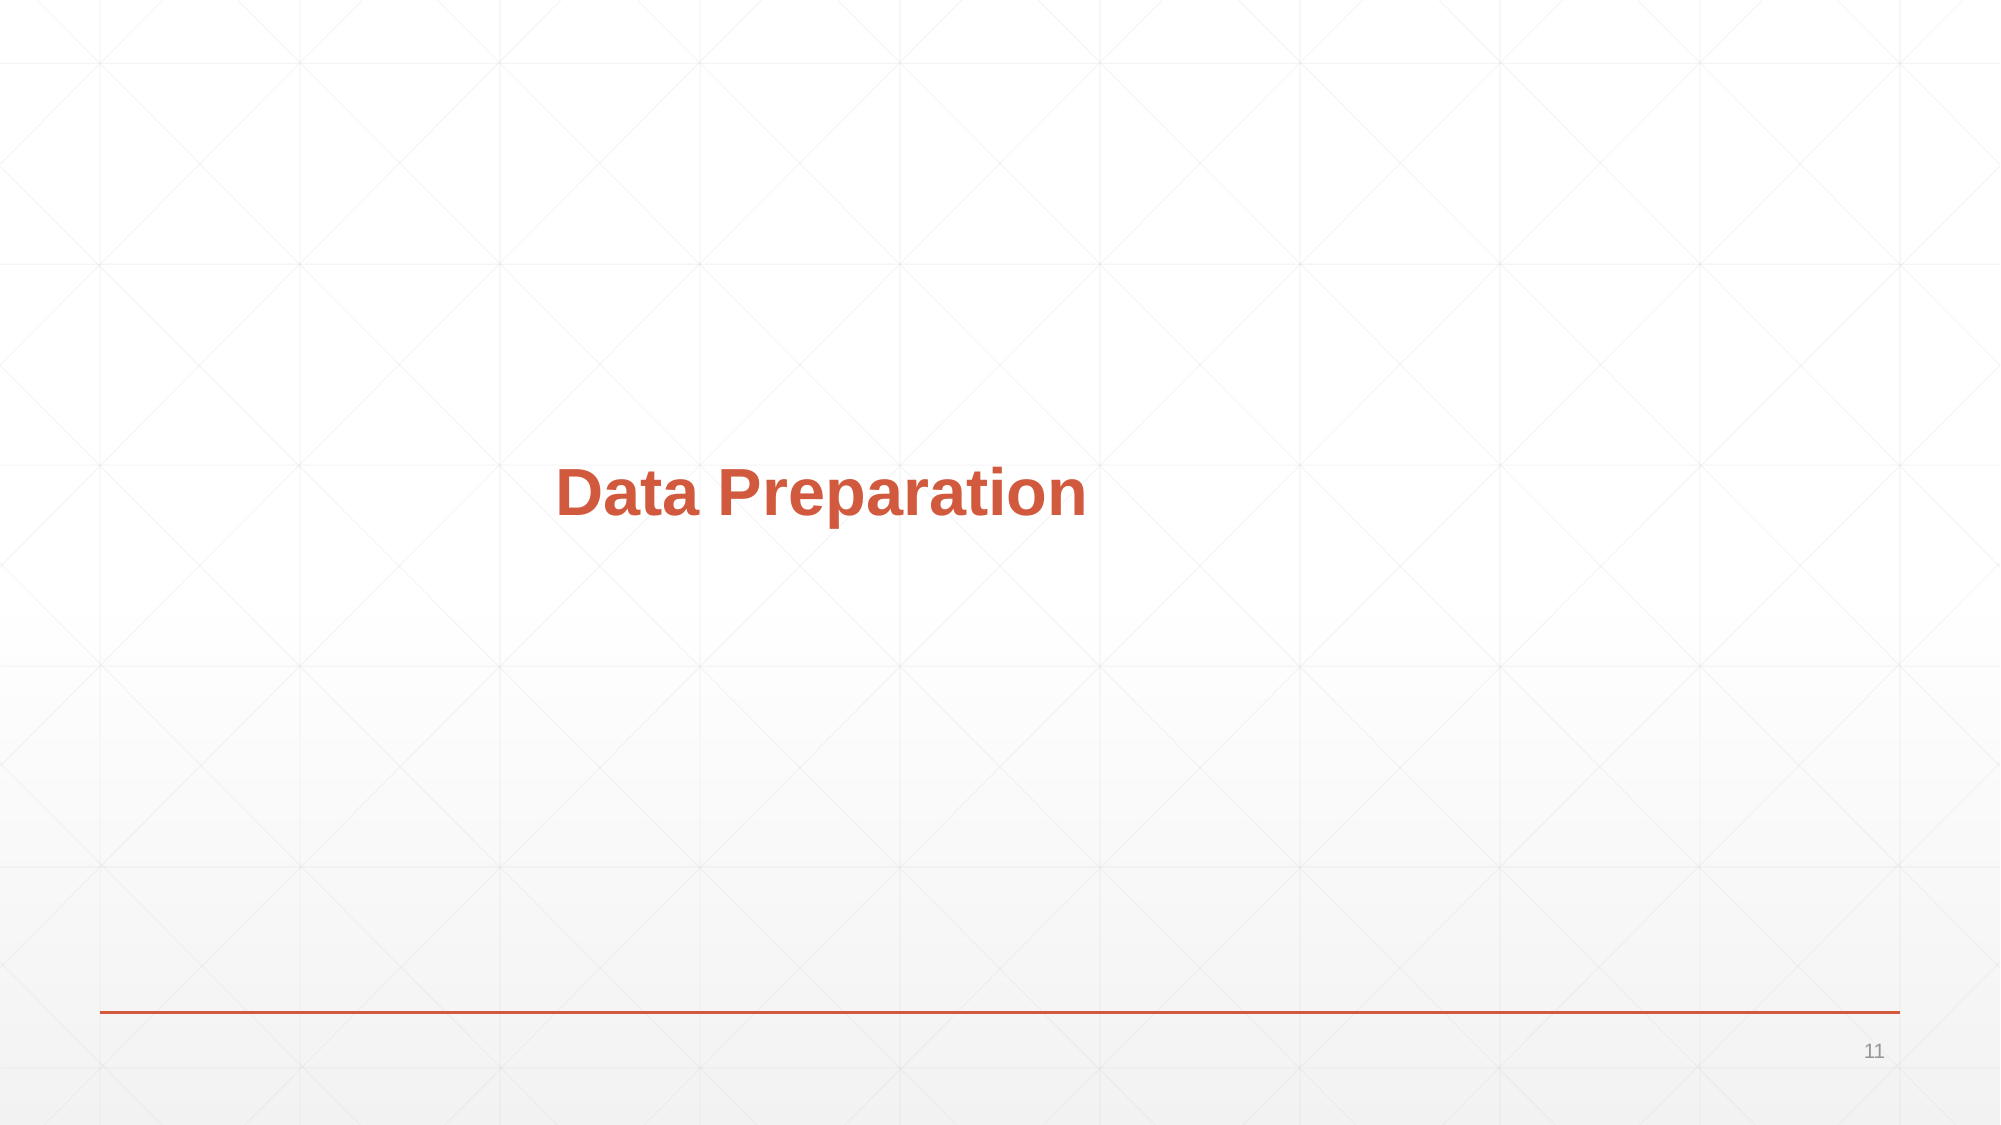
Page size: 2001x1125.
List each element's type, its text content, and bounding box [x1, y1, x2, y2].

slide_number 11 [1749, 1031, 1901, 1069]
title Data Preparation [540, 436, 1507, 538]
